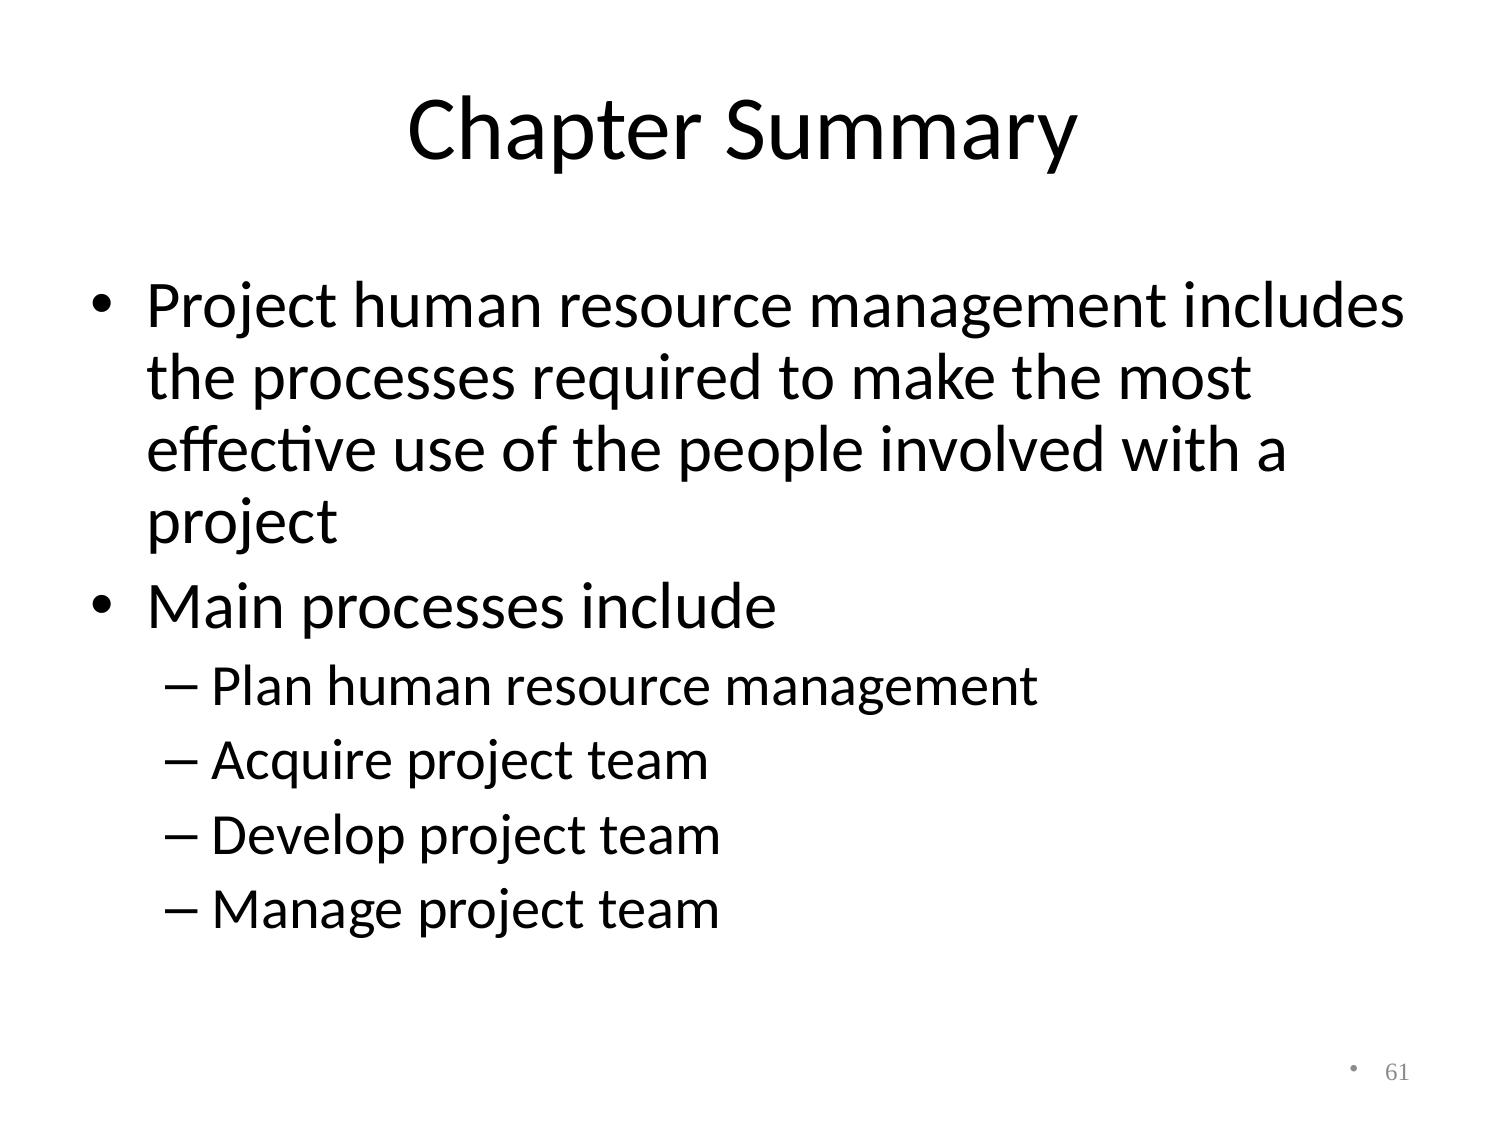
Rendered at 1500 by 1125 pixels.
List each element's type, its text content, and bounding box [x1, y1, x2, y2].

list Project human resource management includes the processes required to make the most effective use of the people involved with a project Main processes include Plan human resource management Acquire project team Develop project team Manage project team [74, 262, 1426, 1006]
title Chapter Summary [62, 44, 1426, 201]
slide_number 61 [1074, 1042, 1425, 1103]
